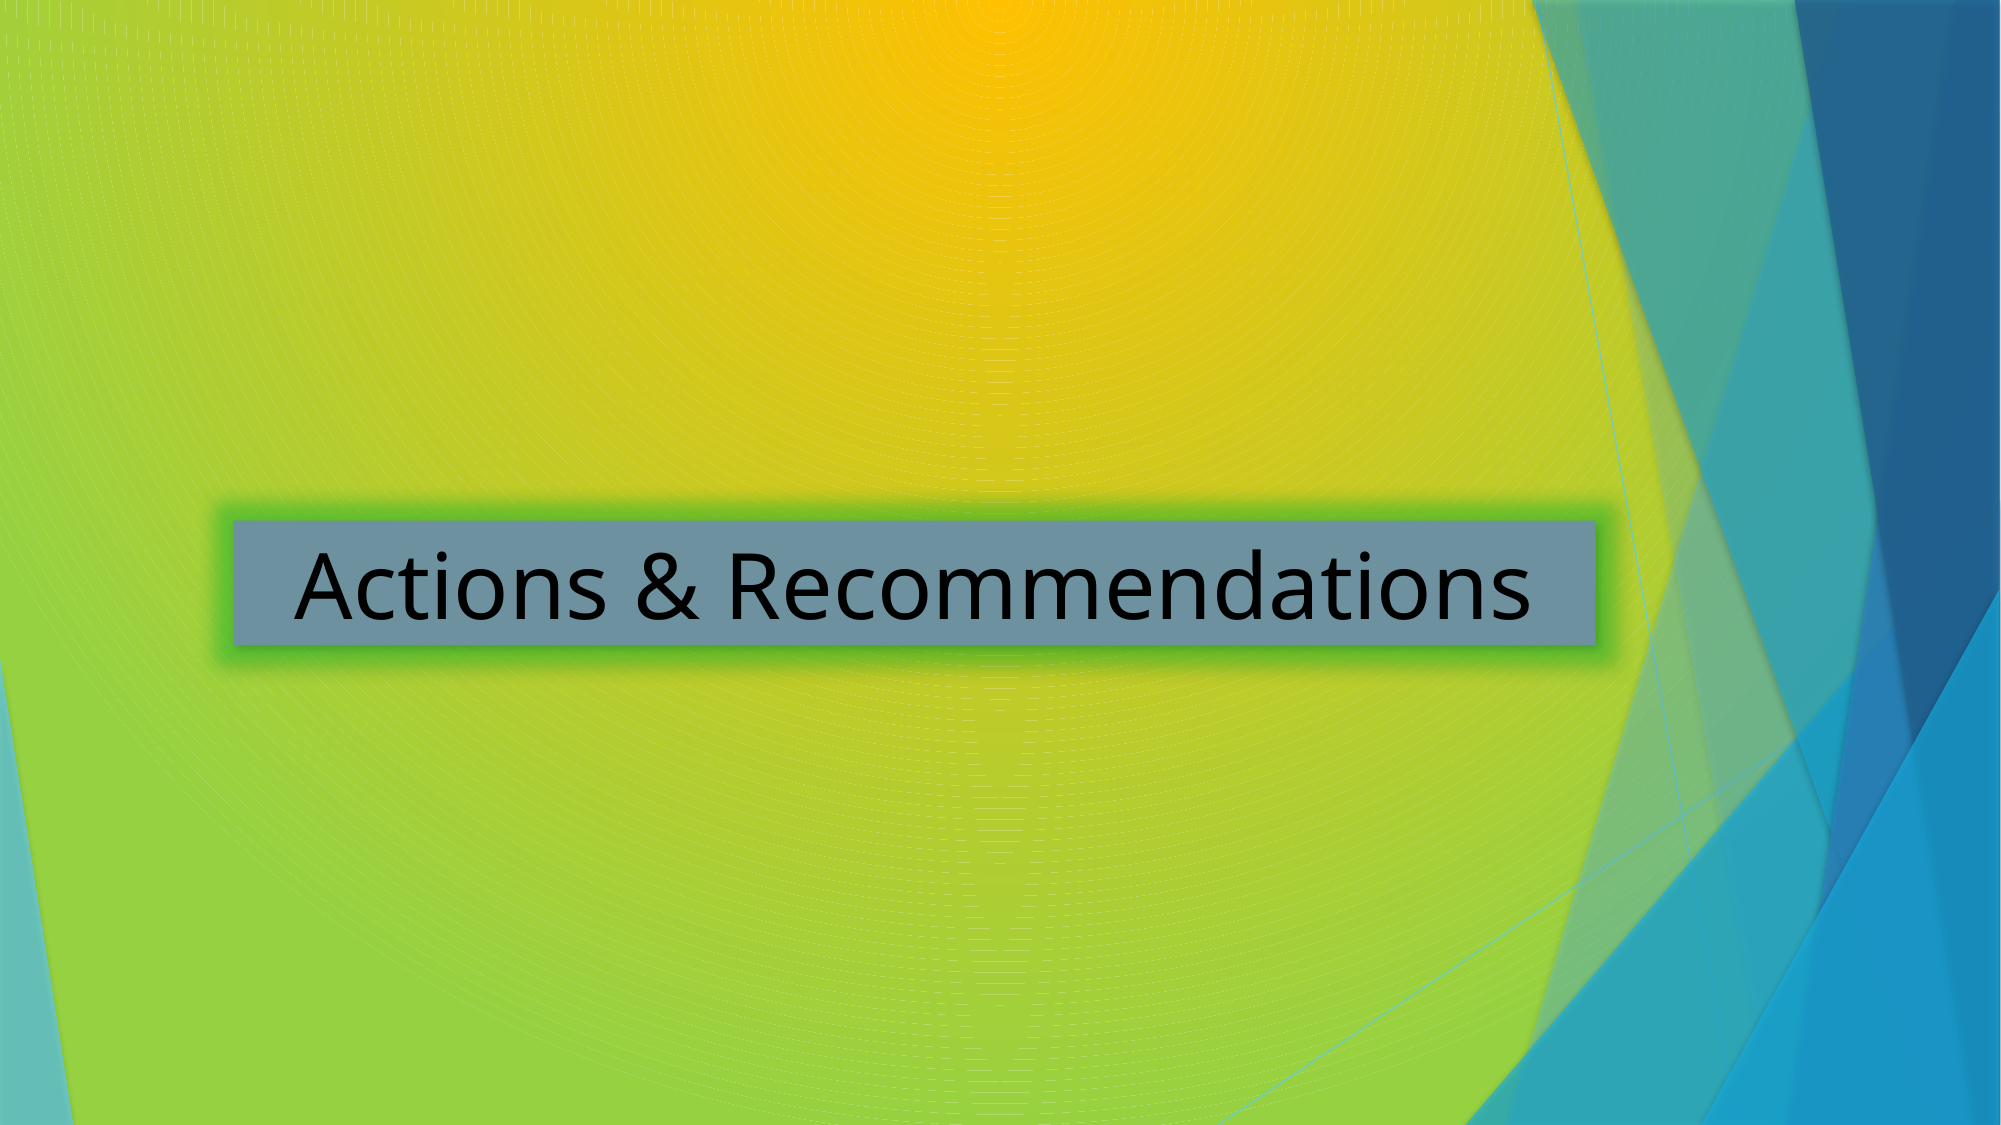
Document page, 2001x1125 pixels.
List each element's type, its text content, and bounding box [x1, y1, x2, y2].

text_box Actions & Recommendations [233, 520, 1596, 646]
